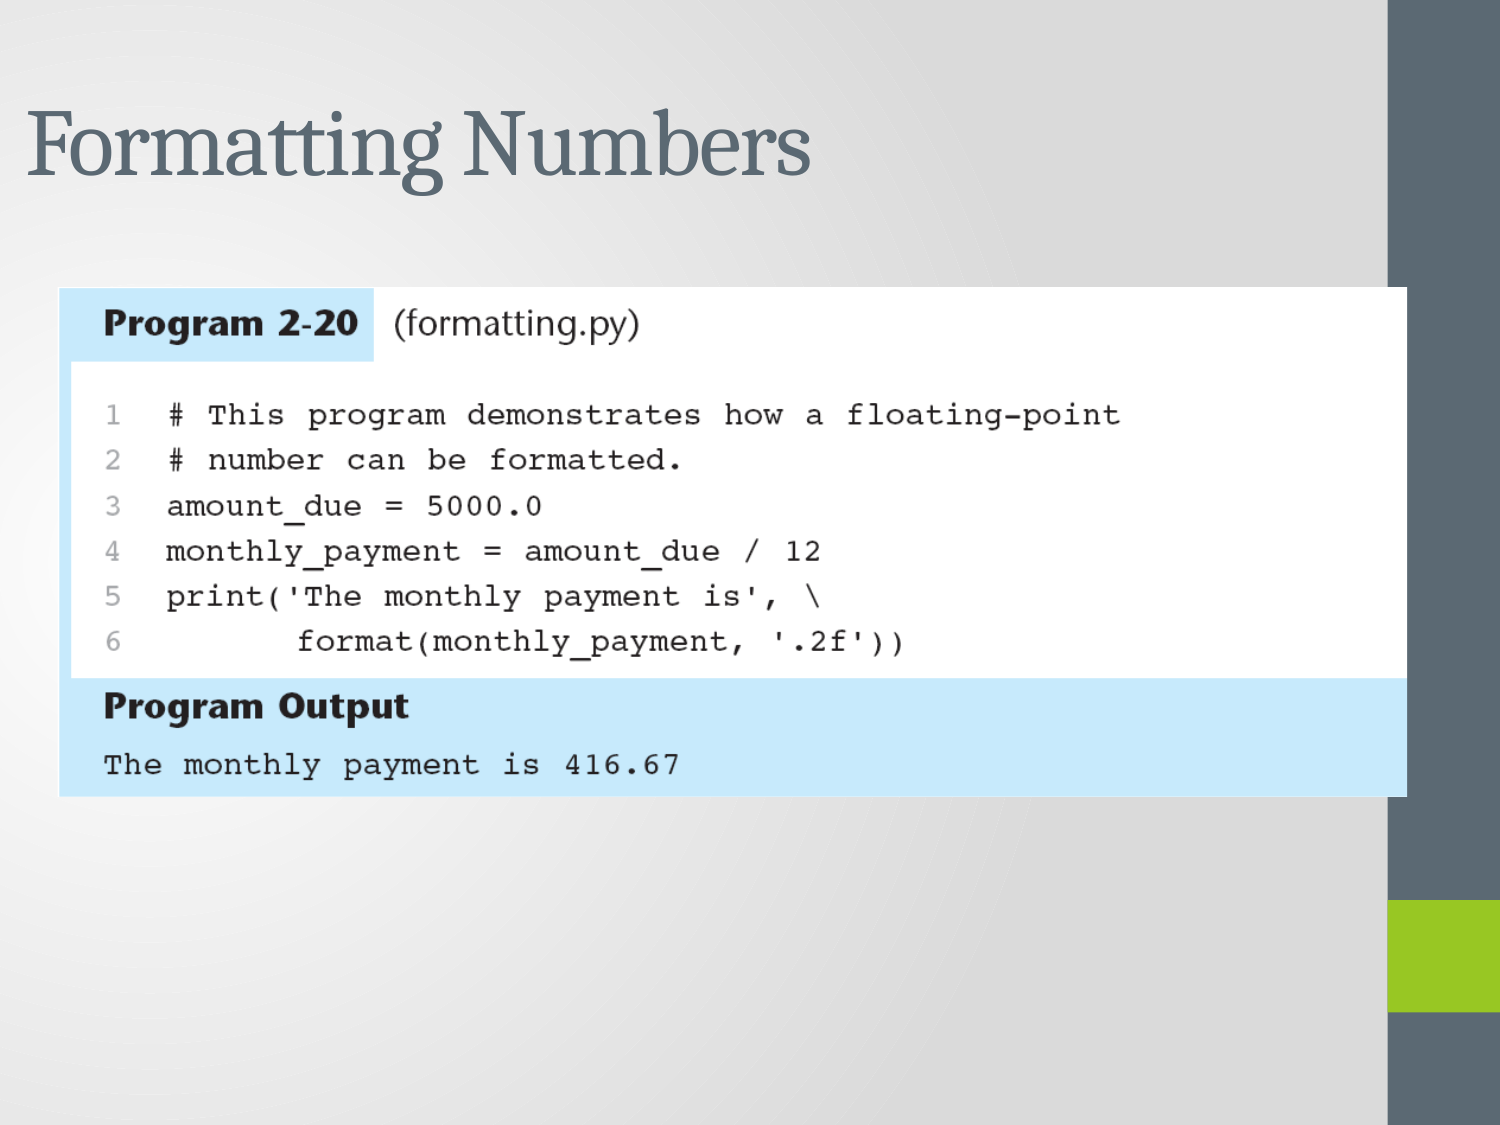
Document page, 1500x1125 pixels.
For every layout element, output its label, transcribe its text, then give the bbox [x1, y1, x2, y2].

title Formatting Numbers [10, 62, 1361, 213]
picture [57, 286, 1408, 798]
